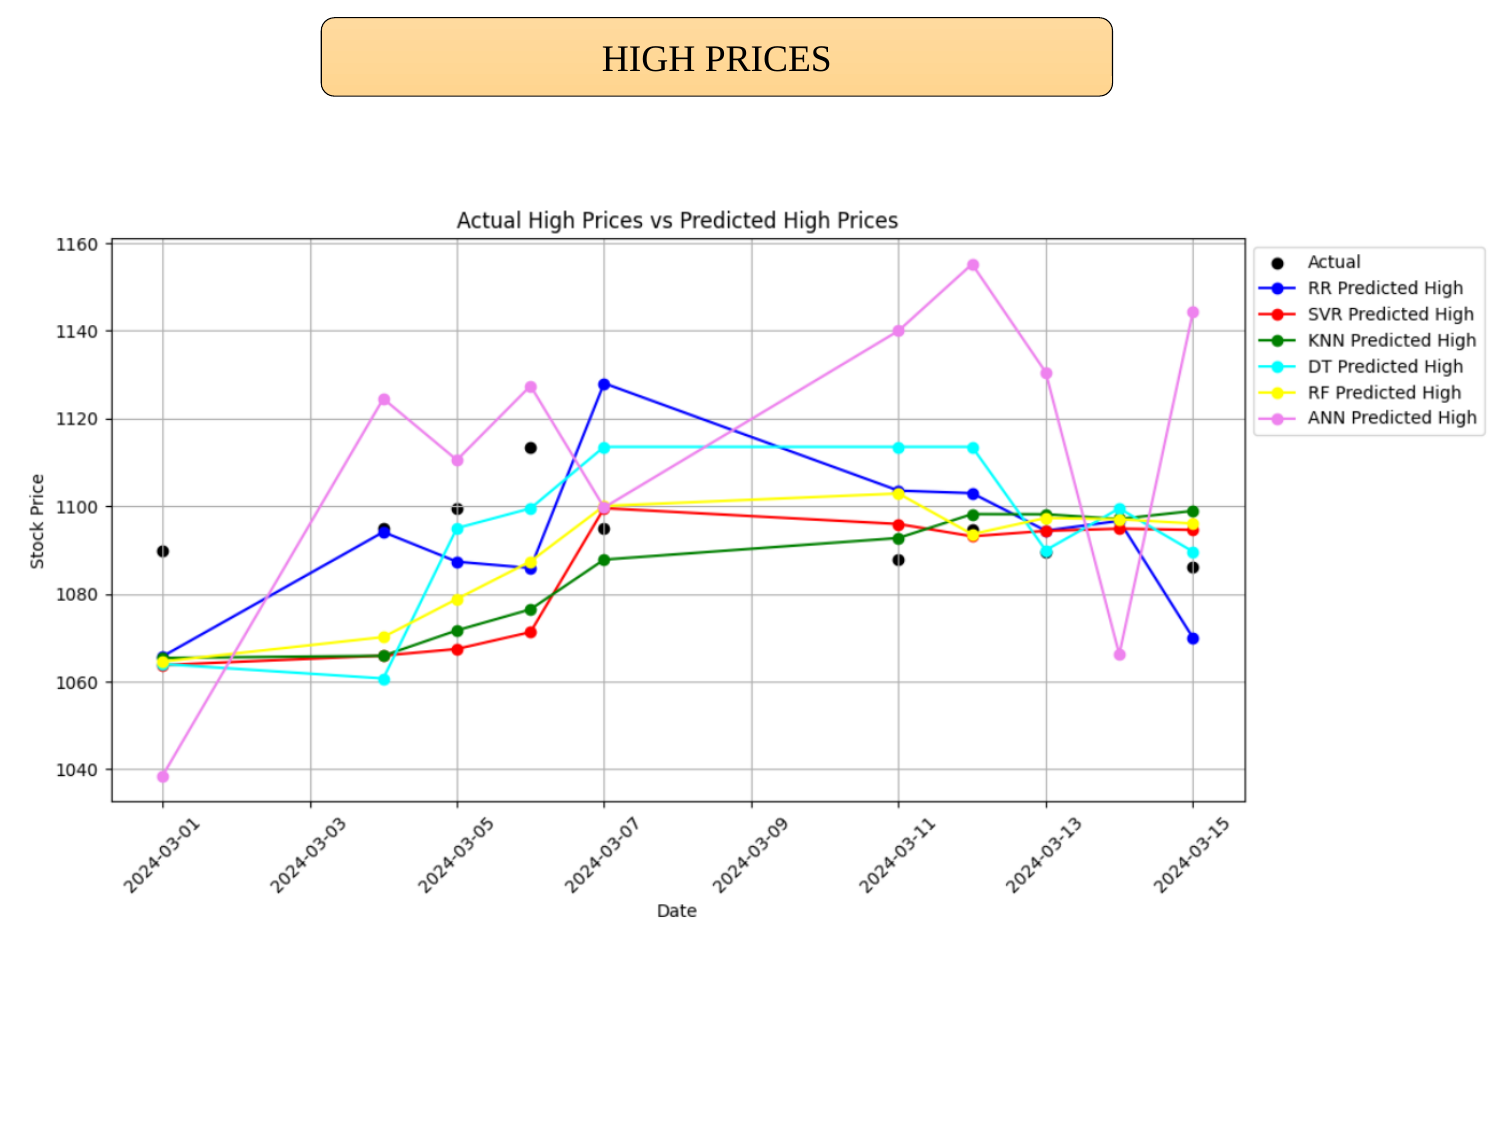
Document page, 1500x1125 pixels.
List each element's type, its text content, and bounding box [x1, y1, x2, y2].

text_box HIGH PRICES [320, 17, 1114, 97]
picture [0, 194, 1500, 931]
